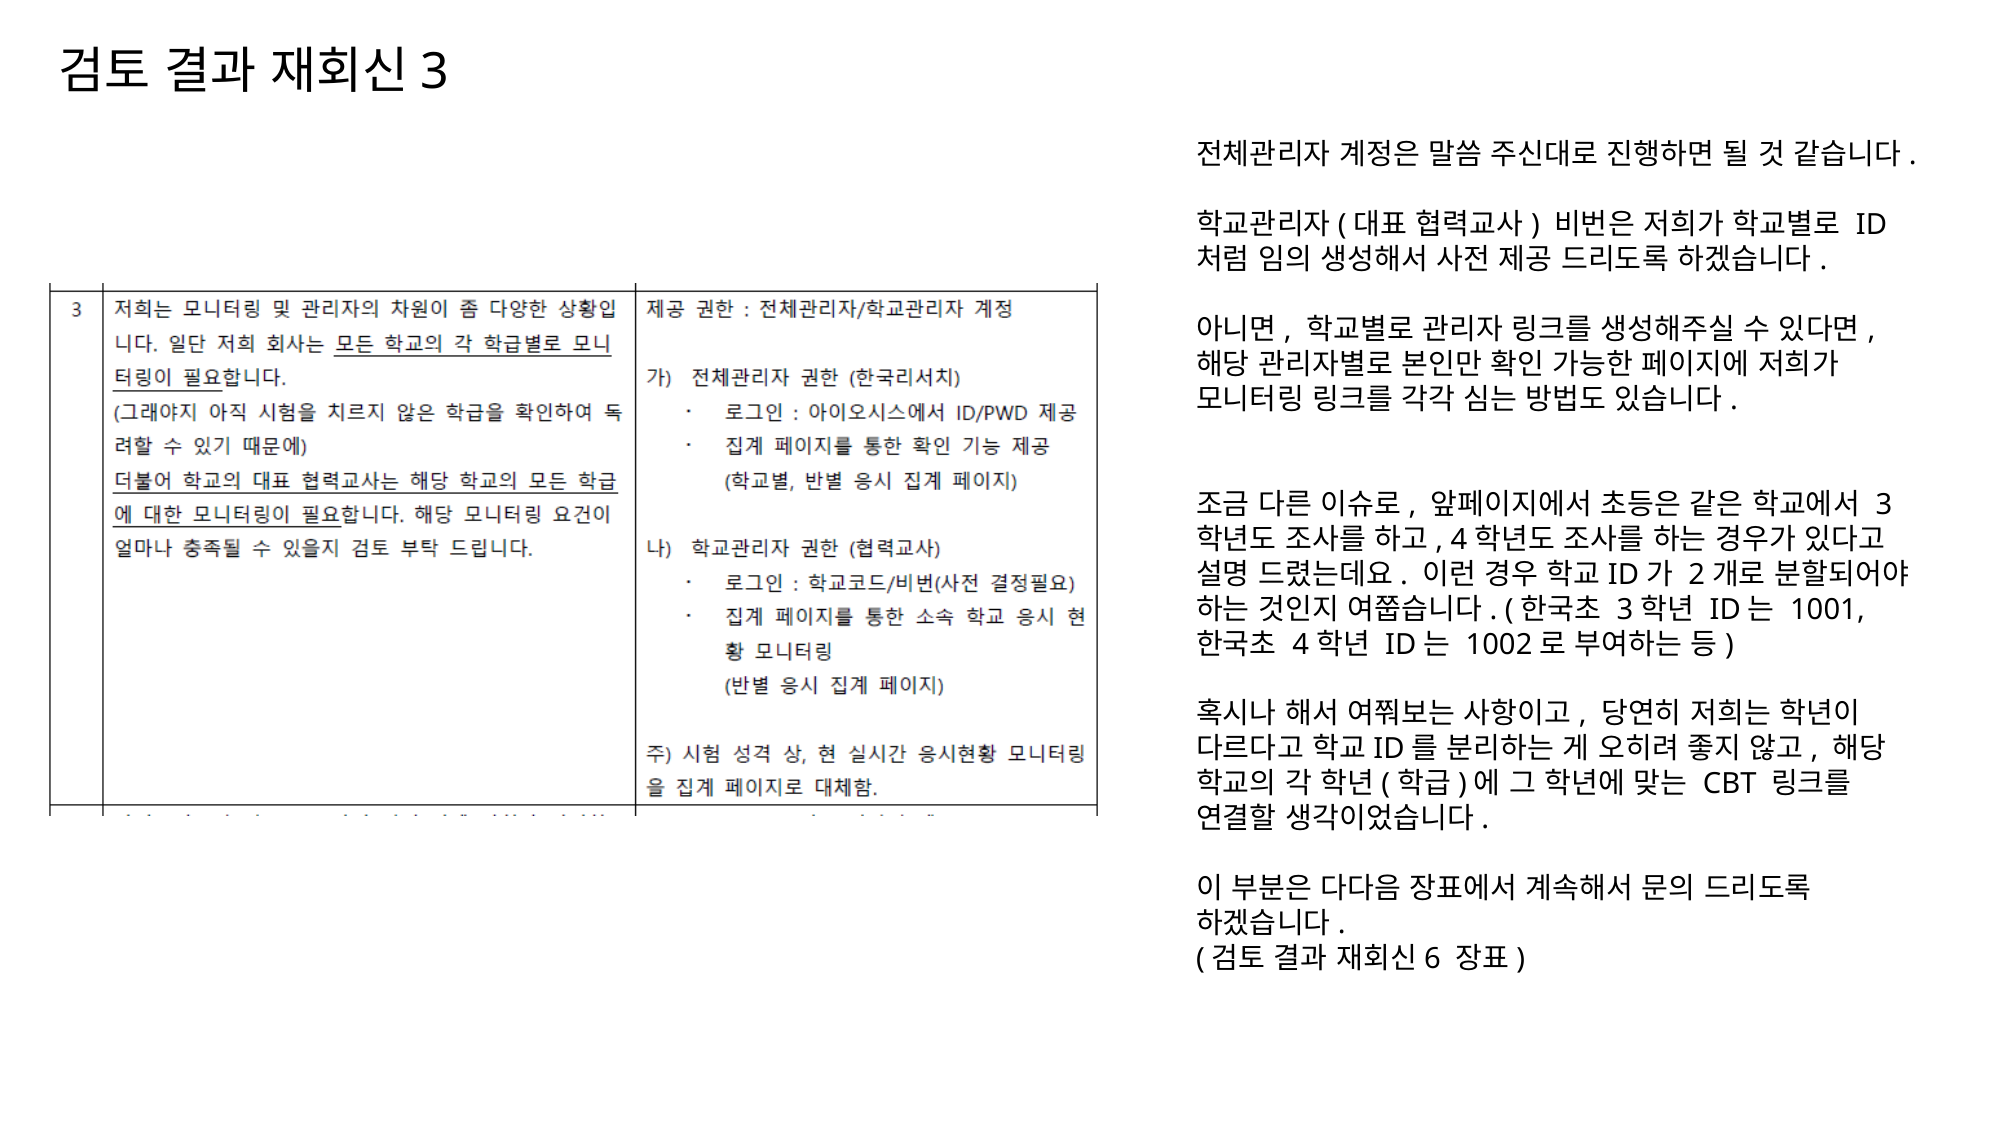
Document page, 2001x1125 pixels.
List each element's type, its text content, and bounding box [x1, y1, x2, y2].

picture [21, 283, 1107, 817]
text_box 전체관리자 계정은 말씀 주신대로 진행하면 될 것 같습니다. 학교관리자(대표 협력교사) 비번은 저희가 학교별로 ID처럼 임의 생성해서 사전 제공 드리도록 하겠습니다. 아니면, 학교별로 관리자 링크를 생성해주실 수 있다면, 해당 관리자별로 본인만 확인 가능한 페이지에 저희가 모니터링 링크를 각각 심는 방법도 있습니다. 조금 다른 이슈로, 앞페이지에서 초등은 같은 학교에서 3학년도 조사를 하고, 4학년도 조사를 하는 경우가 있다고 설명 드렸는데요. 이런 경우 학교ID가 2개로 분할되어야 하는 것인지 여쭙습니다. (한국초 3학년 ID는 1001, 한국초 4학년 ID는 1002로 부여하는 등) 혹시나 해서 여쭤보는 사항이고, 당연히 저희는 학년이 다르다고 학교ID를 분리하는 게 오히려 좋지 않고, 해당 학교의 각 학년(학급)에 그 학년에 맞는 CBT 링크를 연결할 생각이었습니다. 이 부분은 다다음 장표에서 계속해서 문의 드리도록 하겠습니다. (검토 결과 재회신6 장표) [1181, 128, 1941, 1087]
text_box 검토 결과 재회신3 [43, 31, 464, 106]
